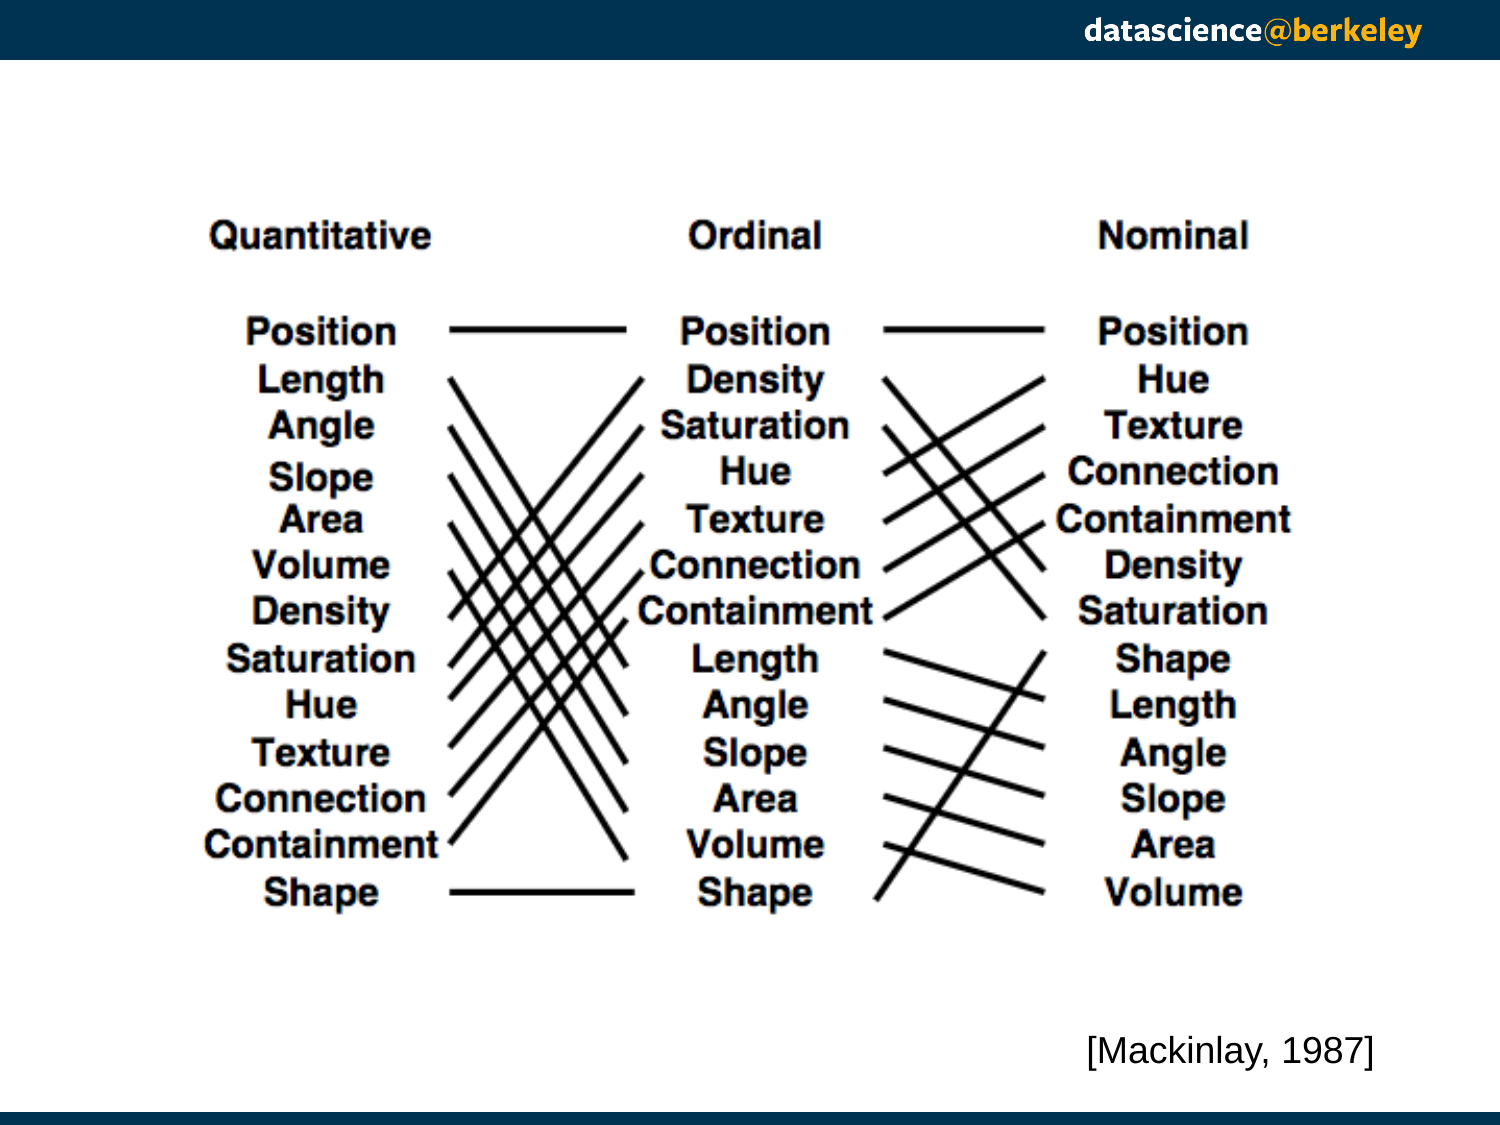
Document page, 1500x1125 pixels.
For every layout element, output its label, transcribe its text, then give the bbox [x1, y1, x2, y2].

text_box [Mackinlay, 1987] [1071, 1018, 1401, 1124]
picture [162, 162, 1305, 922]
picture [1079, 10, 1431, 52]
